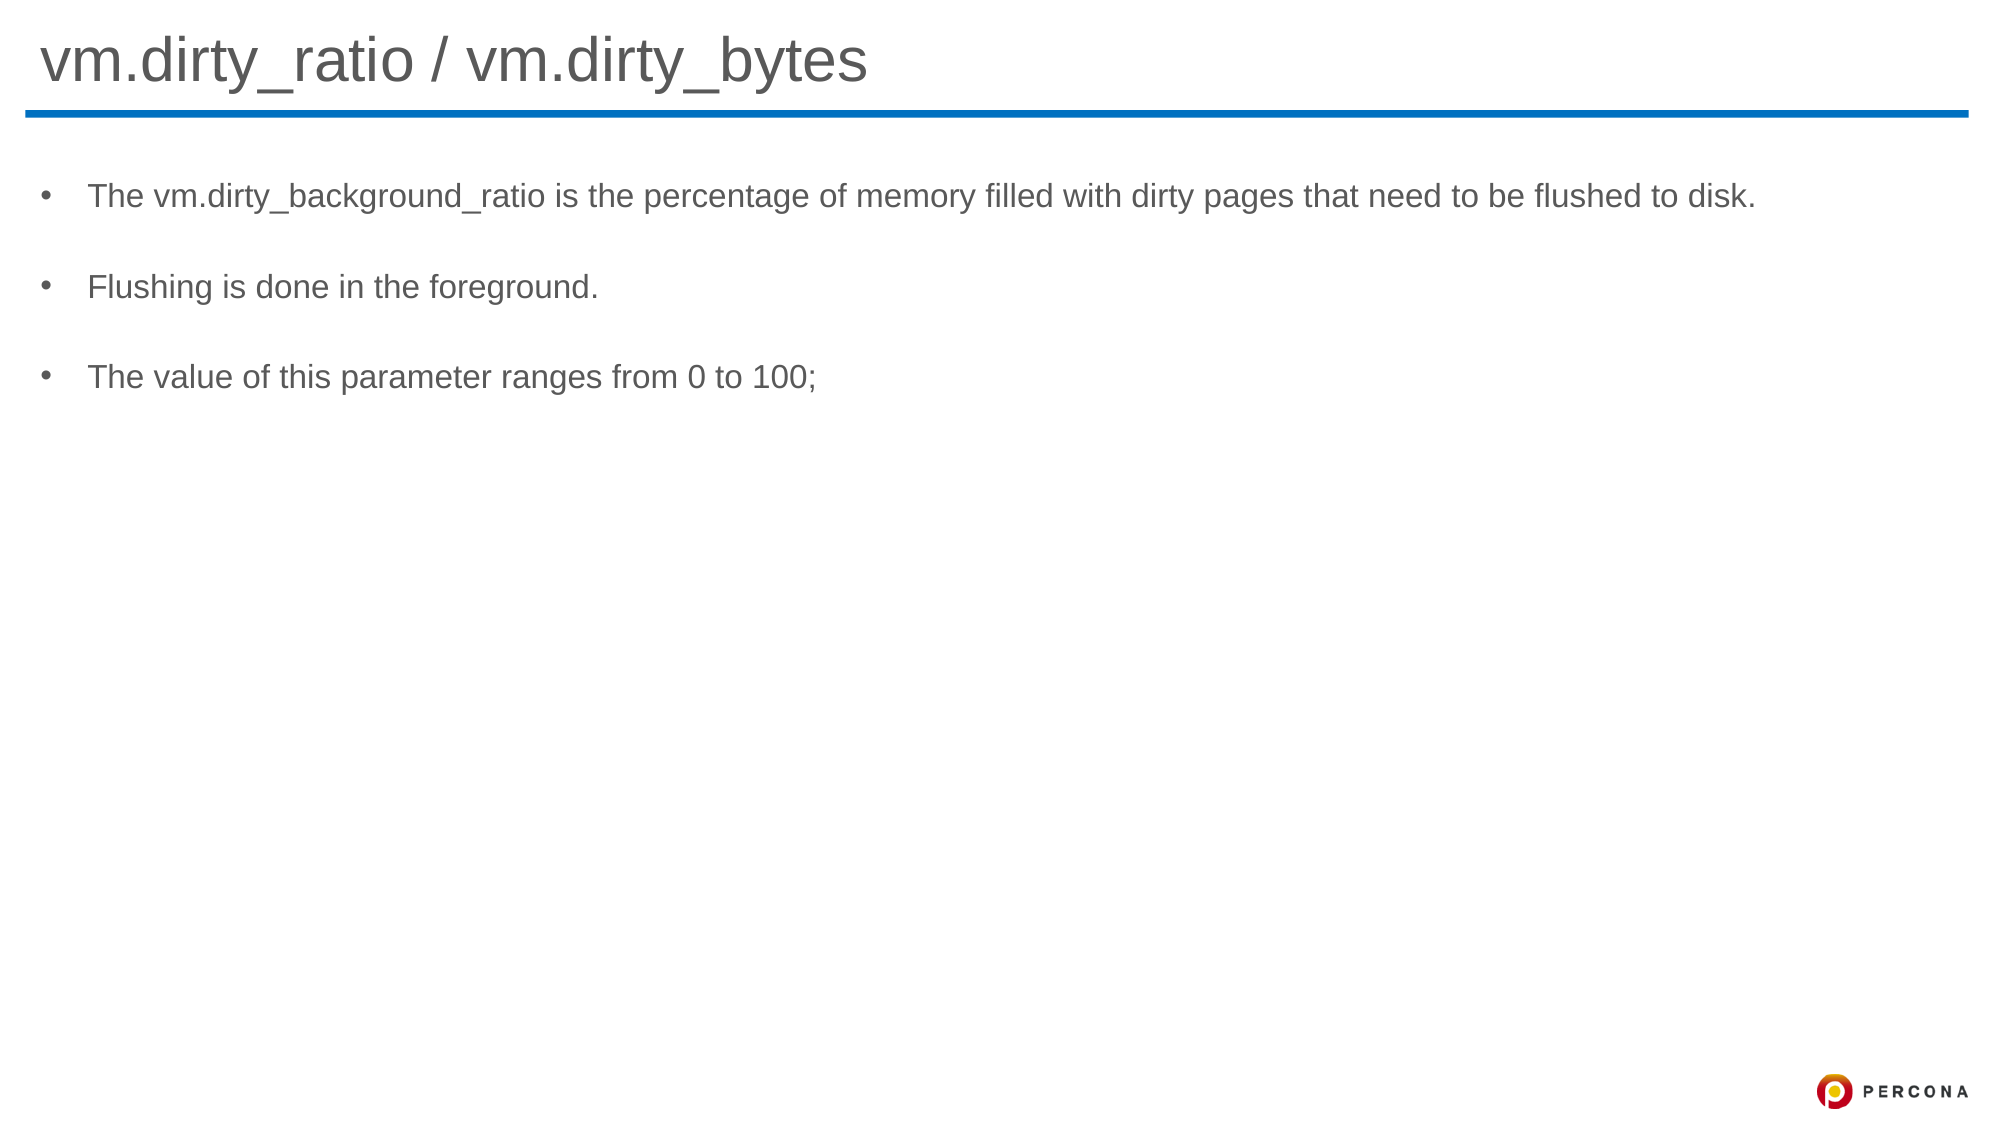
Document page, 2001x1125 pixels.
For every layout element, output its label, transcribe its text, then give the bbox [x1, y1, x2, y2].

title vm.dirty_ratio / vm.dirty_bytes [25, 22, 1969, 101]
picture [1799, 1059, 2000, 1122]
list The vm.dirty_background_ratio is the percentage of memory filled with dirty pages that need to be flushed to disk. Flushing is done in the foreground. The value of this parameter ranges from 0 to 100; [25, 127, 1969, 1027]
